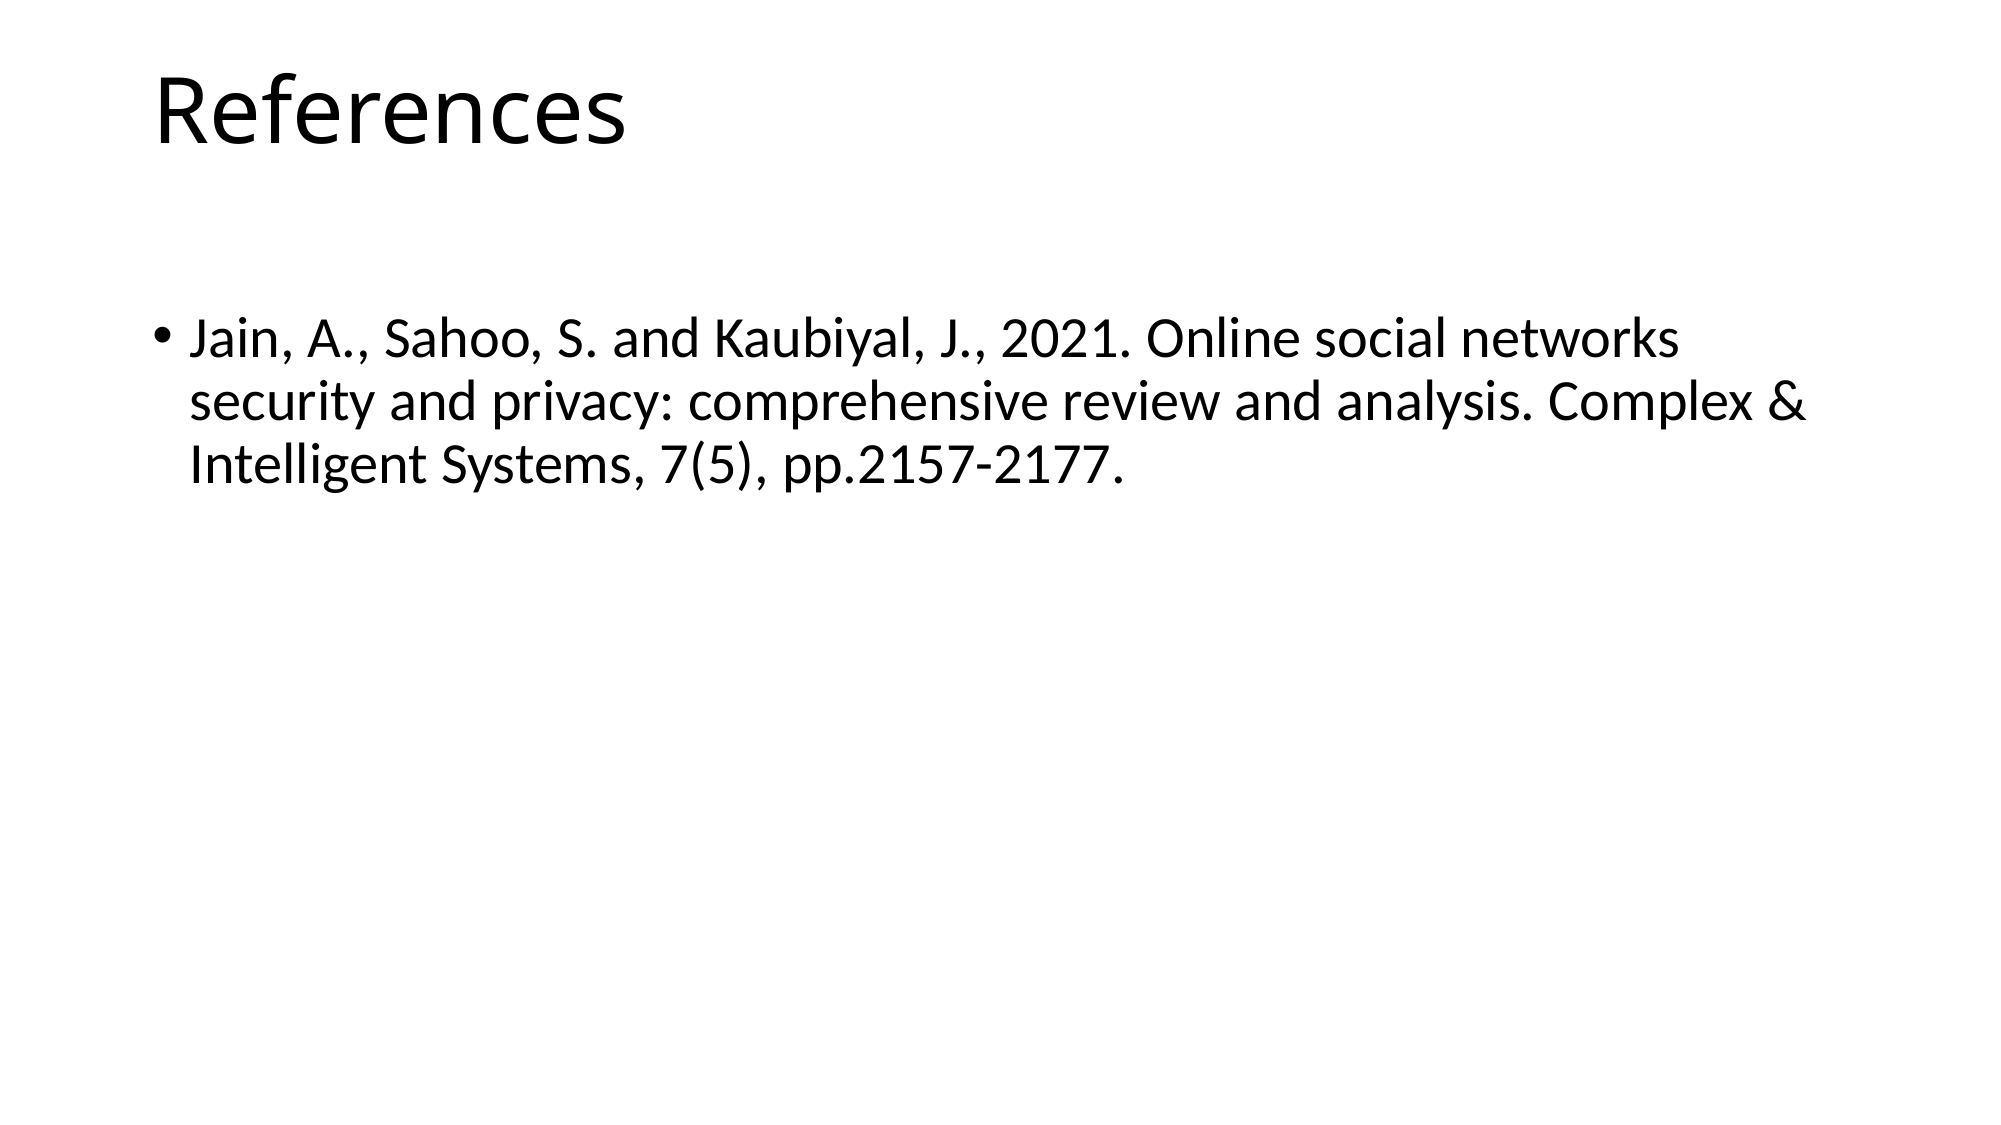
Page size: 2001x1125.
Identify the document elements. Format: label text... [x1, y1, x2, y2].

title References [137, 59, 1863, 278]
list Jain, A., Sahoo, S. and Kaubiyal, J., 2021. Online social networks security and privacy: comprehensive review and analysis. Complex & Intelligent Systems, 7(5), pp.2157-2177. [137, 299, 1863, 1014]
